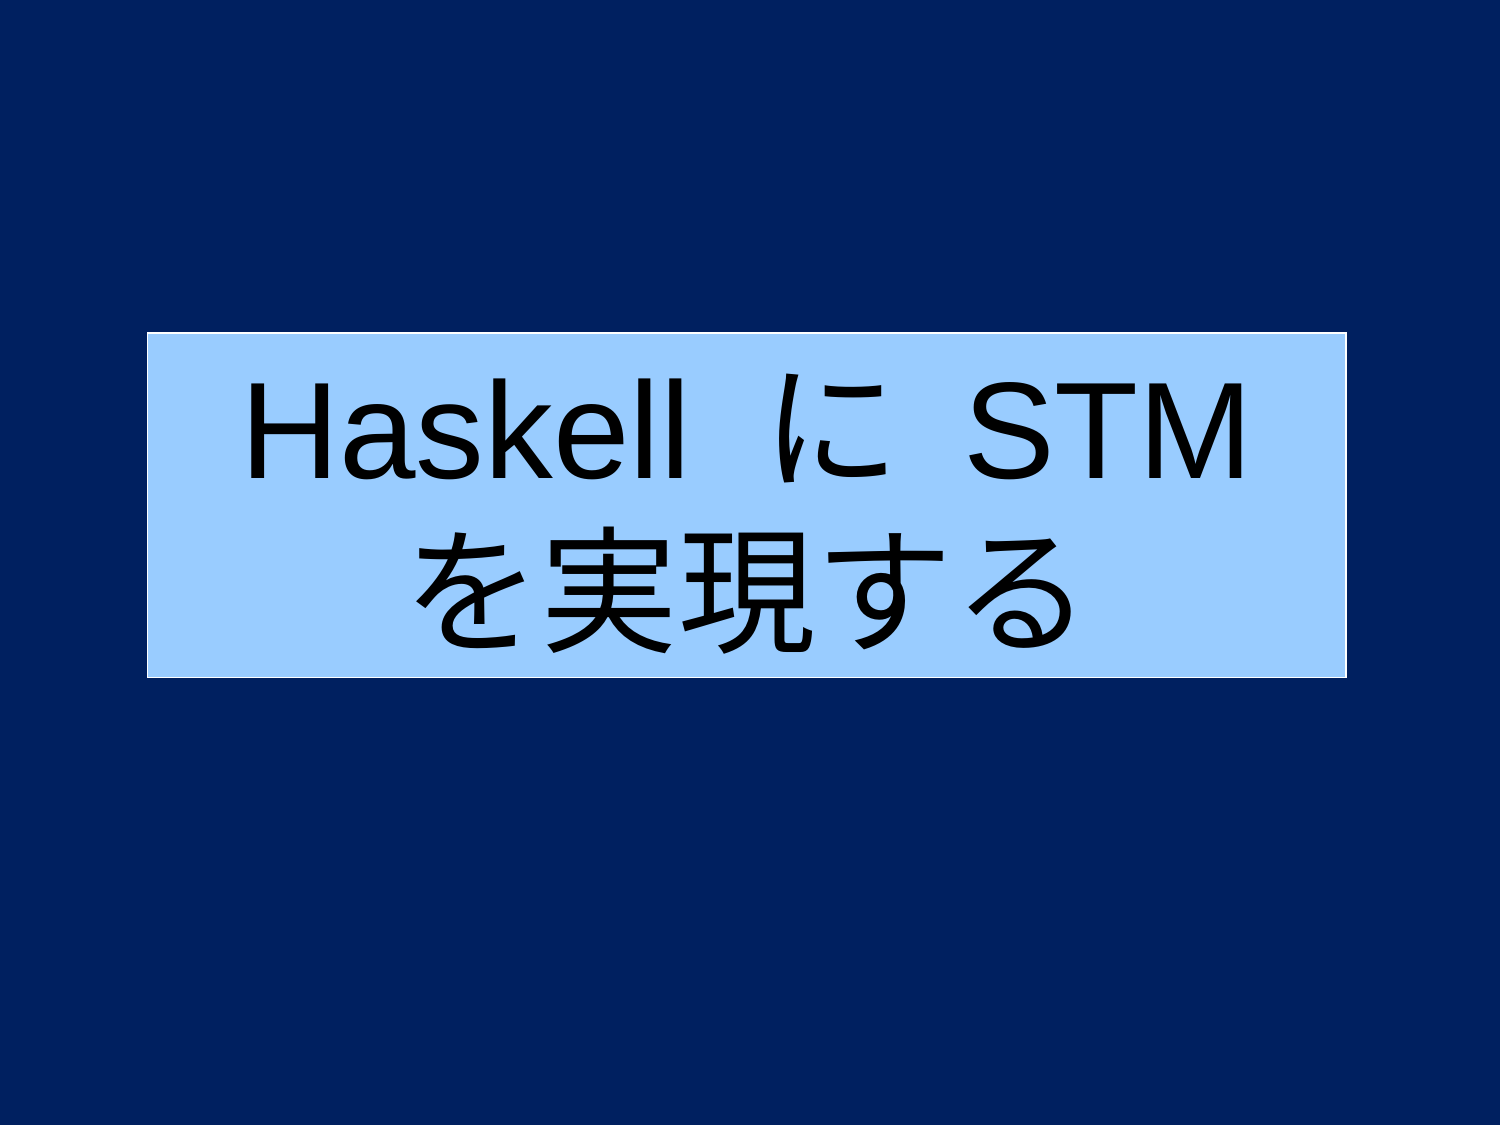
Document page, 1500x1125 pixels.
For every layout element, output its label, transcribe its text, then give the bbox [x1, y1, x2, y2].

text_box Haskell に STM を実現する [147, 333, 1347, 678]
